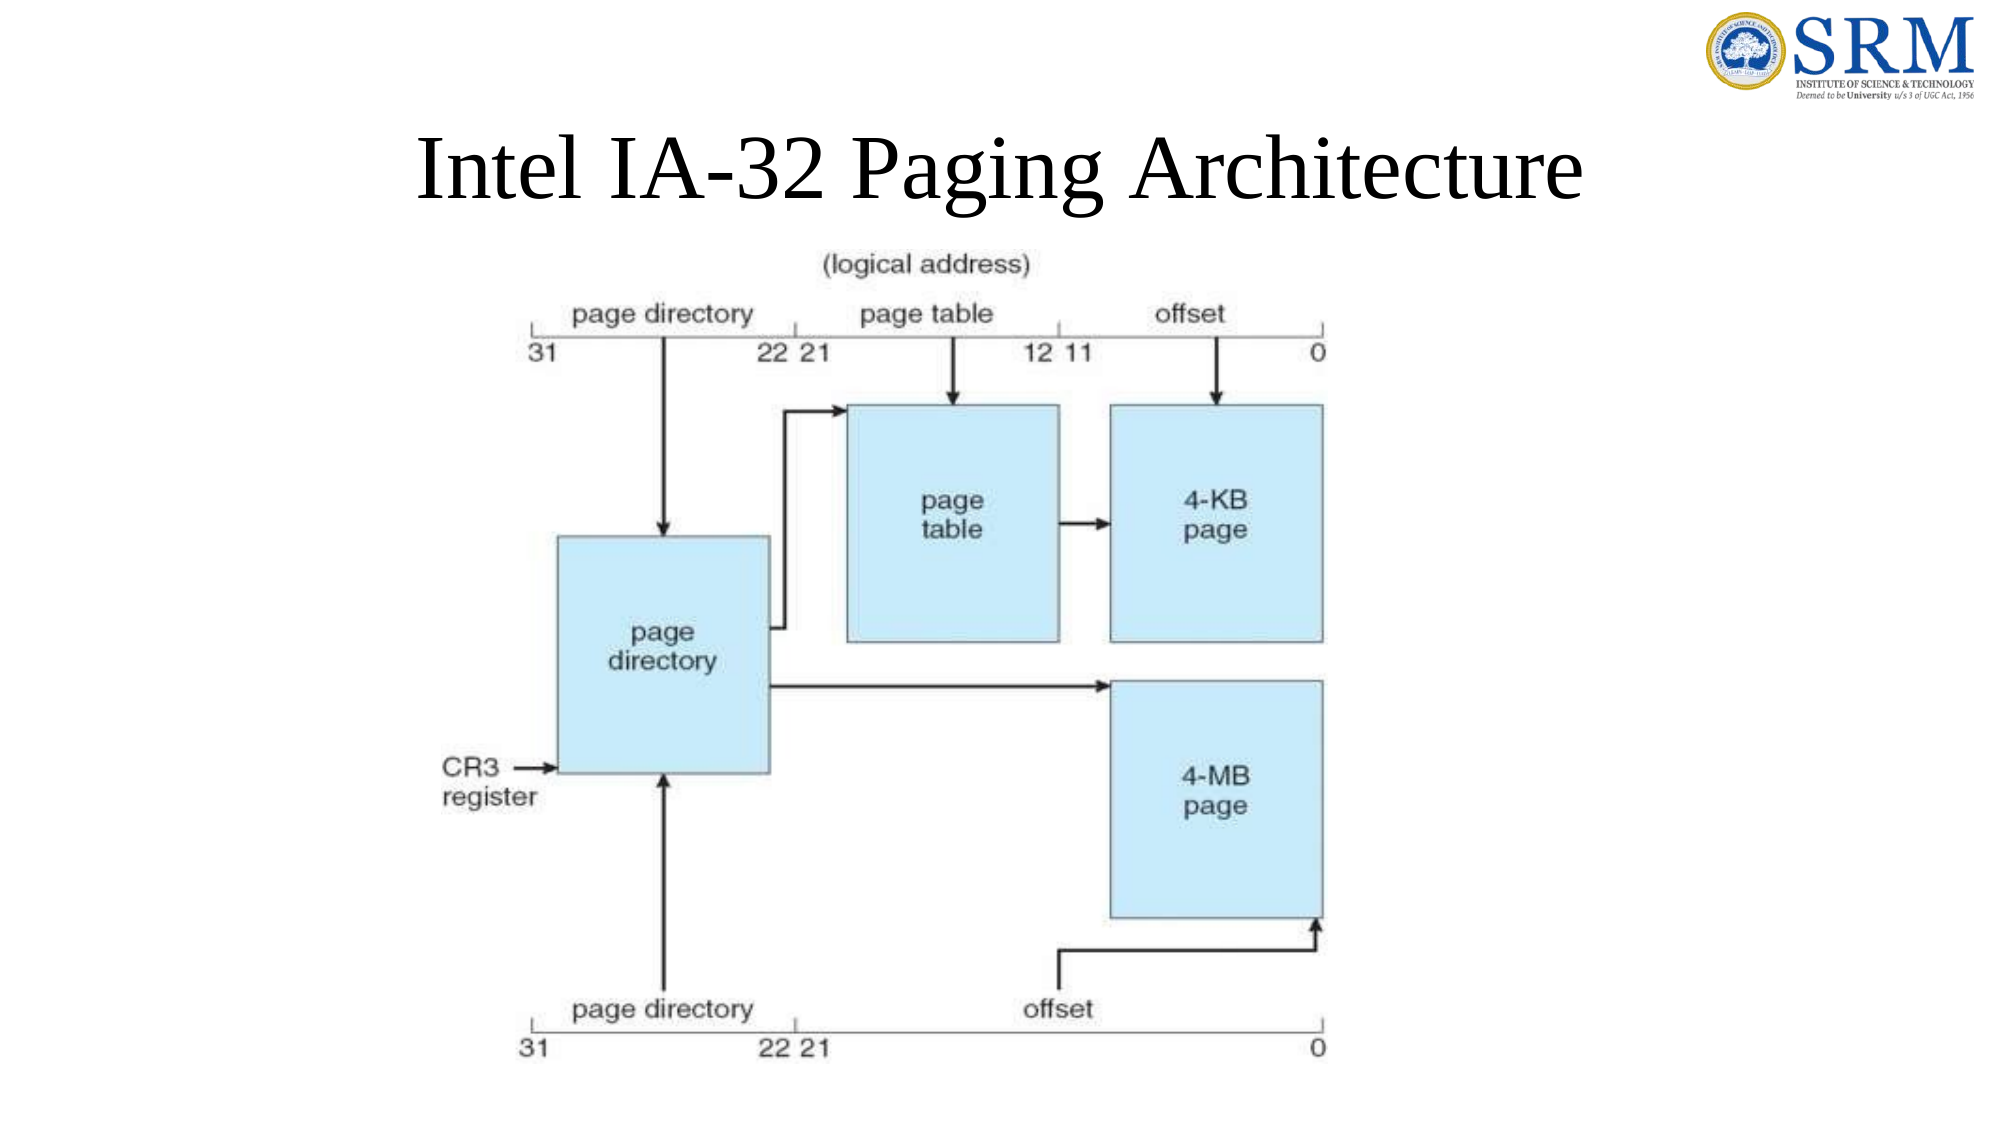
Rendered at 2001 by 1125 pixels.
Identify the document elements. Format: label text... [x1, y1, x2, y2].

title Intel IA-32 Paging Architecture [413, 104, 1586, 295]
picture [441, 249, 1328, 1064]
picture [1706, 12, 1974, 100]
